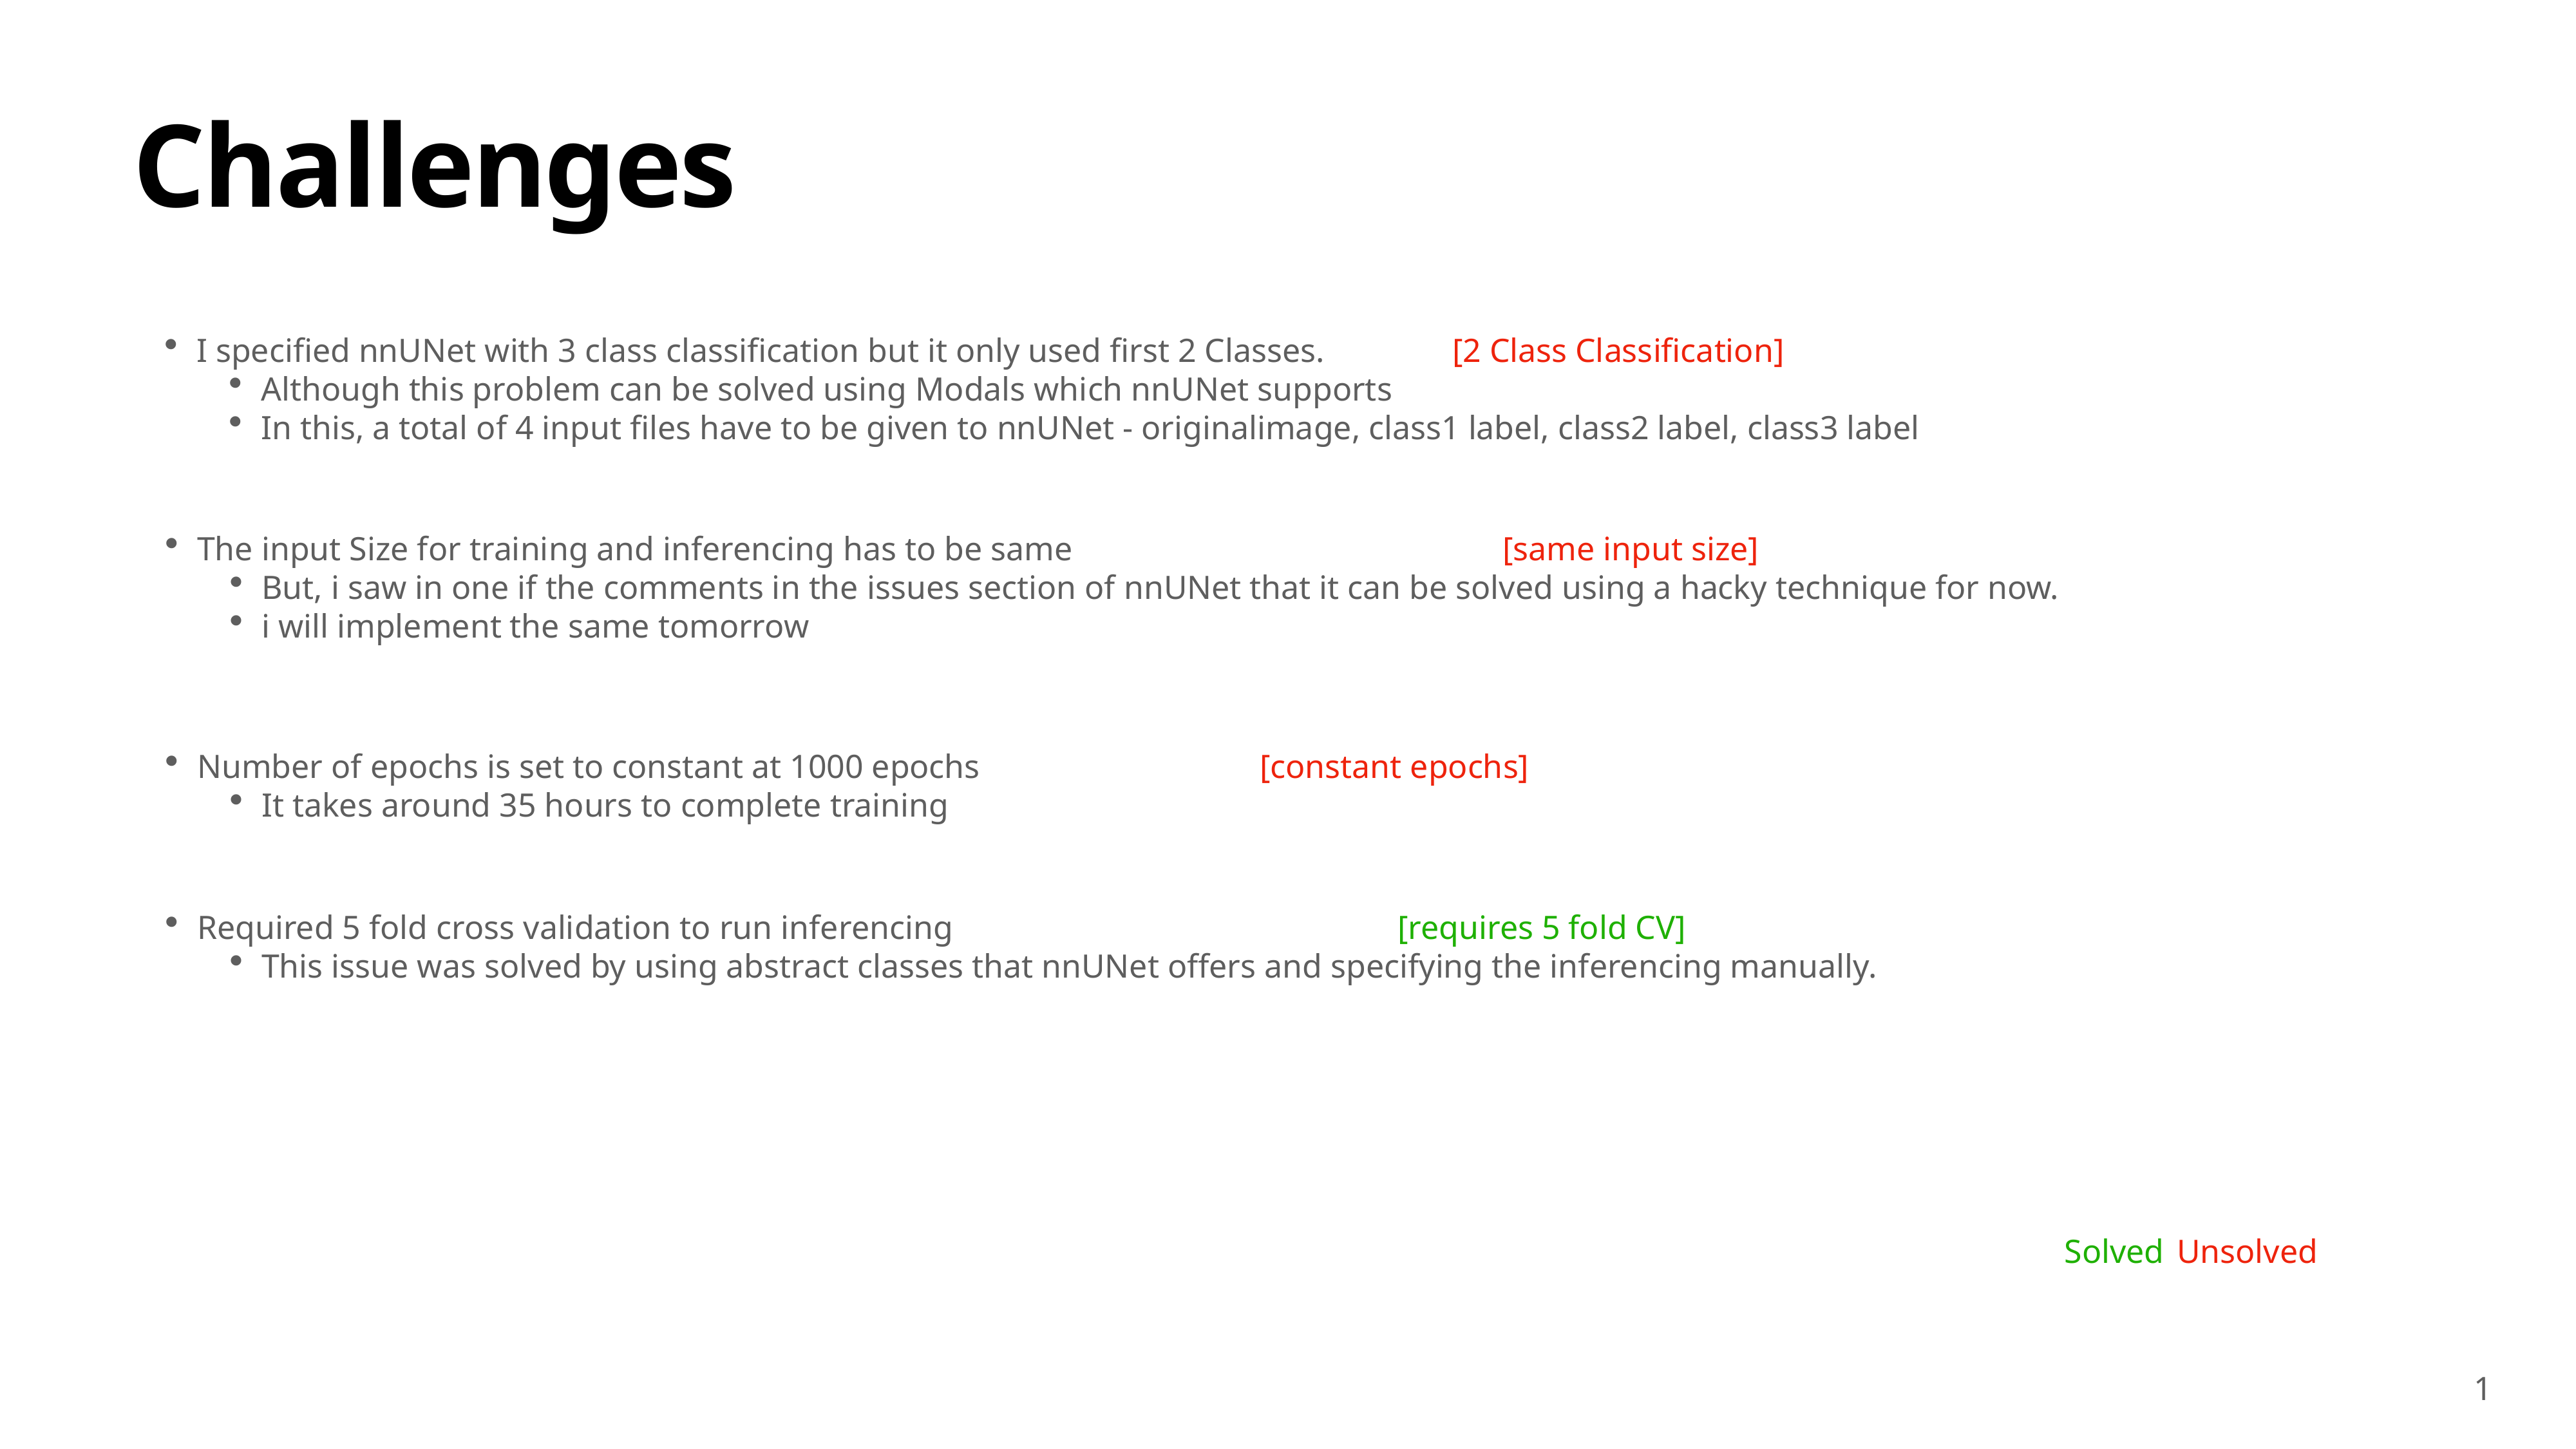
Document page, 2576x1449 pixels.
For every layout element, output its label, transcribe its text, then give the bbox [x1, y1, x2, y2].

text_box I specified nnUNet with 3 class classification but it only used first 2 Classes. [2 Class Classification] Although this problem can be solved using Modals which nnUNet supports In this, a total of 4 input files have to be given to nnUNet - originalimage, class1 label, class2 label, class3 label [158, 324, 2338, 451]
title Challenges [127, 113, 1150, 266]
text_box Required 5 fold cross validation to run inferencing [requires 5 fold CV] This issue was solved by using abstract classes that nnUNet offers and specifying the inferencing manually. [159, 902, 2339, 990]
text_box Unsolved [2171, 1226, 2324, 1275]
text_box The input Size for training and inferencing has to be same [same input size] But, i saw in one if the comments in the issues section of nnUNet that it can be solved using a hacky technique for now. i will implement the same tomorrow [159, 523, 2339, 650]
text_box 1 [2468, 1362, 2498, 1412]
text_box Solved [2059, 1226, 2170, 1275]
text_box Number of epochs is set to constant at 1000 epochs [constant epochs] It takes around 35 hours to complete training [159, 741, 2339, 829]
